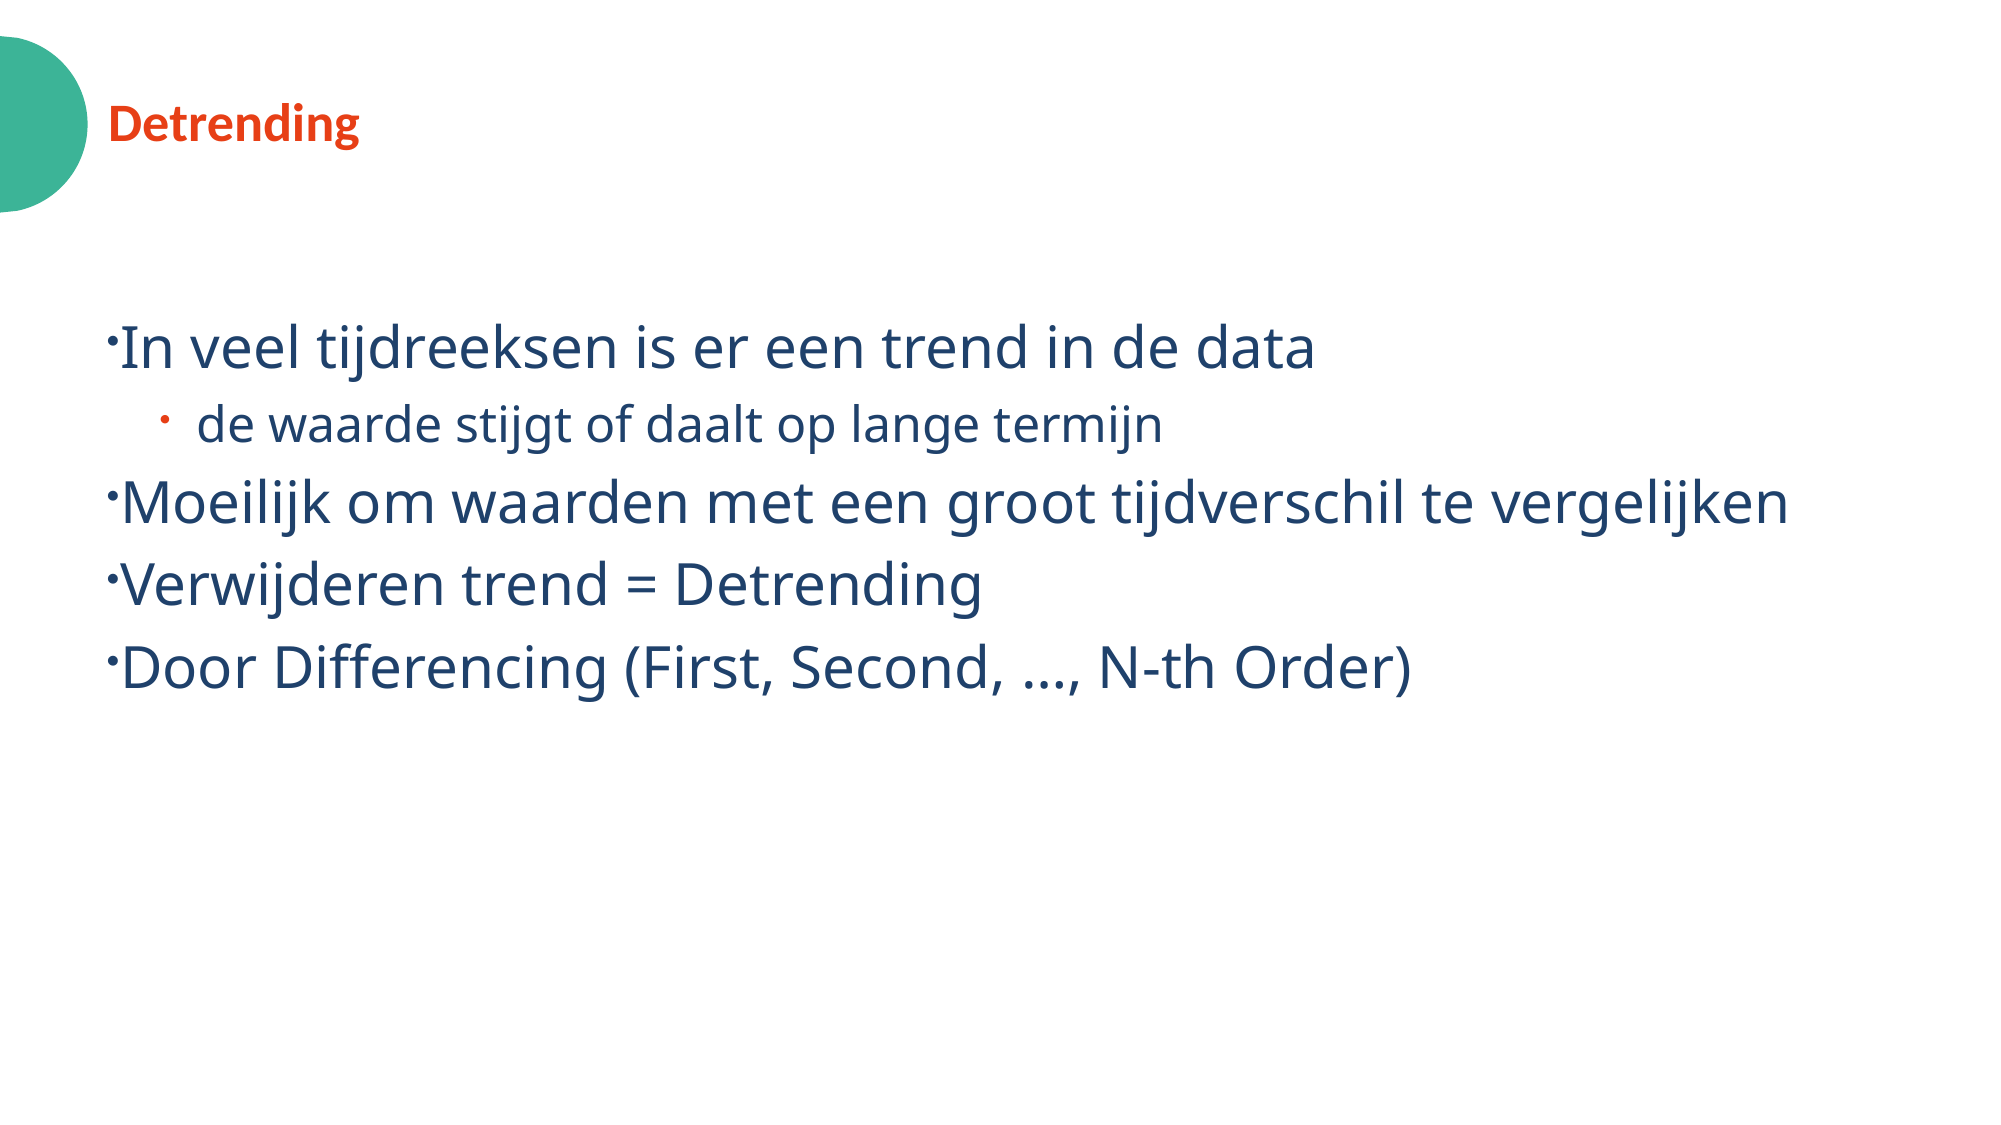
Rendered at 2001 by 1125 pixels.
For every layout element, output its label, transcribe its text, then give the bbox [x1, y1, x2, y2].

list In veel tijdreeksen is er een trend in de data de waarde stijgt of daalt op lange termijn Moeilijk om waarden met een groot tijdverschil te vergelijken Verwijderen trend = Detrending Door Differencing (First, Second, …, N-th Order) [108, 309, 1892, 902]
title Detrending [108, 100, 1893, 213]
